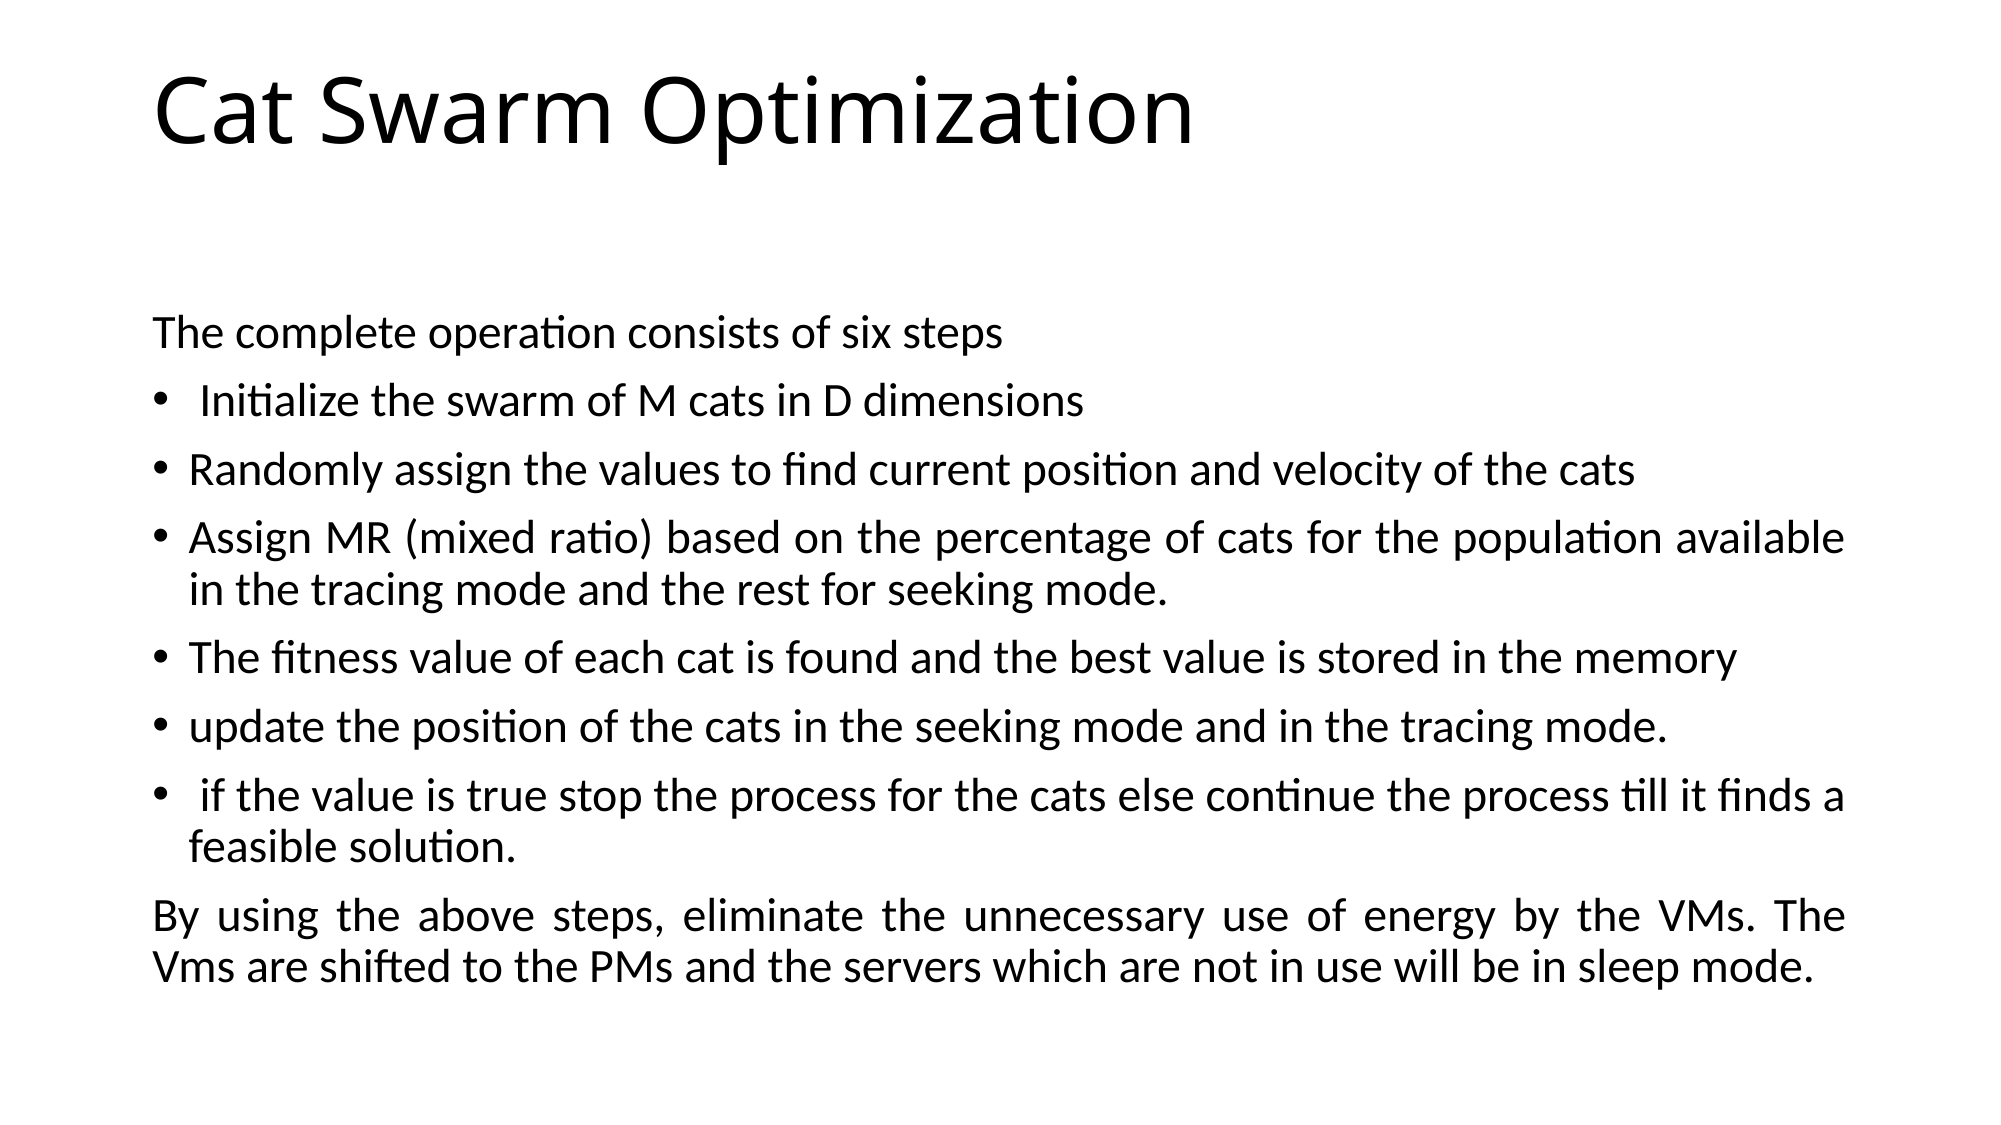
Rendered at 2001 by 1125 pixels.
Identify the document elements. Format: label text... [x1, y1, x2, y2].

list The complete operation consists of six steps Initialize the swarm of M cats in D dimensions Randomly assign the values to find current position and velocity of the cats Assign MR (mixed ratio) based on the percentage of cats for the population available in the tracing mode and the rest for seeking mode. The fitness value of each cat is found and the best value is stored in the memory update the position of the cats in the seeking mode and in the tracing mode. if the value is true stop the process for the cats else continue the process till it finds a feasible solution. By using the above steps, eliminate the unnecessary use of energy by the VMs. The Vms are shifted to the PMs and the servers which are not in use will be in sleep mode. [137, 299, 1863, 1014]
title Cat Swarm Optimization [137, 59, 1863, 278]
